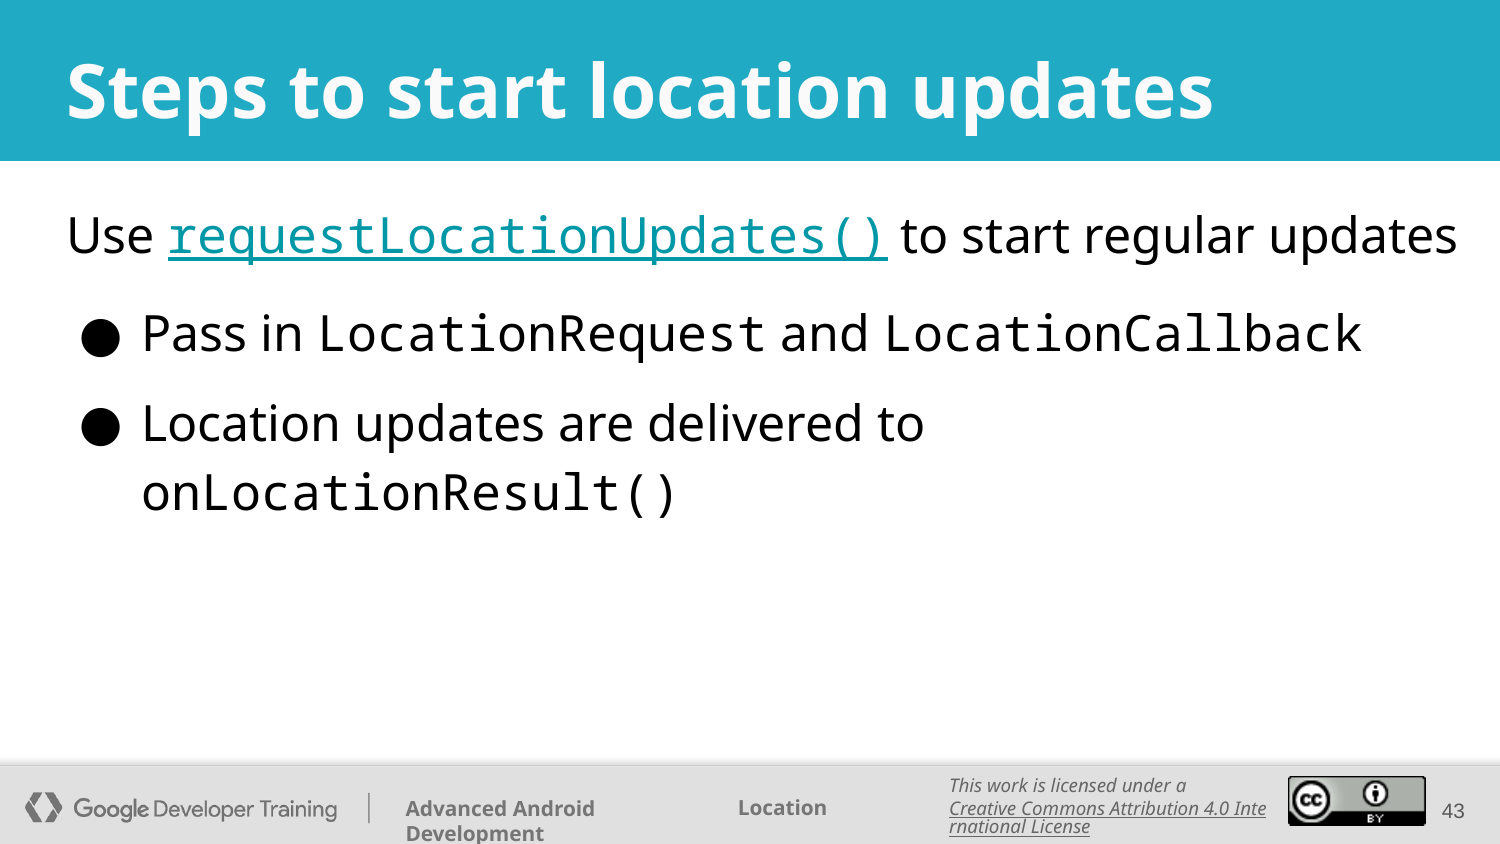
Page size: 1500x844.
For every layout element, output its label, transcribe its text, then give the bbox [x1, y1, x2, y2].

list Use requestLocationUpdates() to start regular updates Pass in LocationRequest and LocationCallback Location updates are delivered to onLocationResult() [51, 178, 1488, 747]
picture [0, 161, 1500, 844]
title Steps to start location updates [51, 28, 1449, 122]
slide_number ‹#› [1389, 777, 1480, 842]
